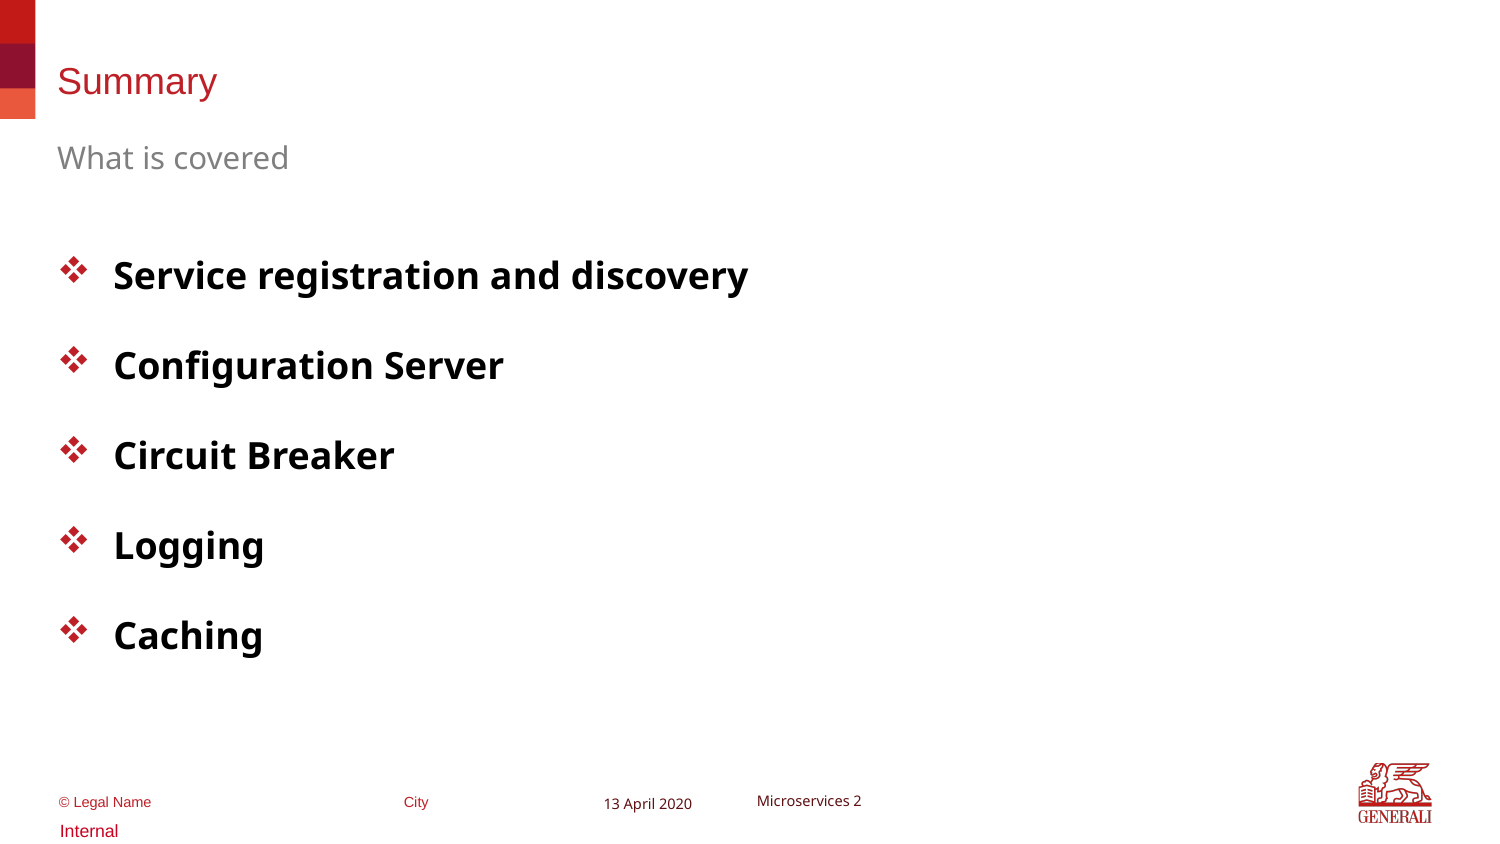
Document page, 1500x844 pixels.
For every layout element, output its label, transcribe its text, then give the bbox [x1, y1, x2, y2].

footer Microservices 2 [756, 794, 1232, 809]
list Service registration and discovery Configuration Server Circuit Breaker Logging Caching [57, 207, 1434, 746]
title Summary [56, 57, 1433, 134]
subtitle What is covered [56, 138, 1433, 186]
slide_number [603, 794, 735, 809]
